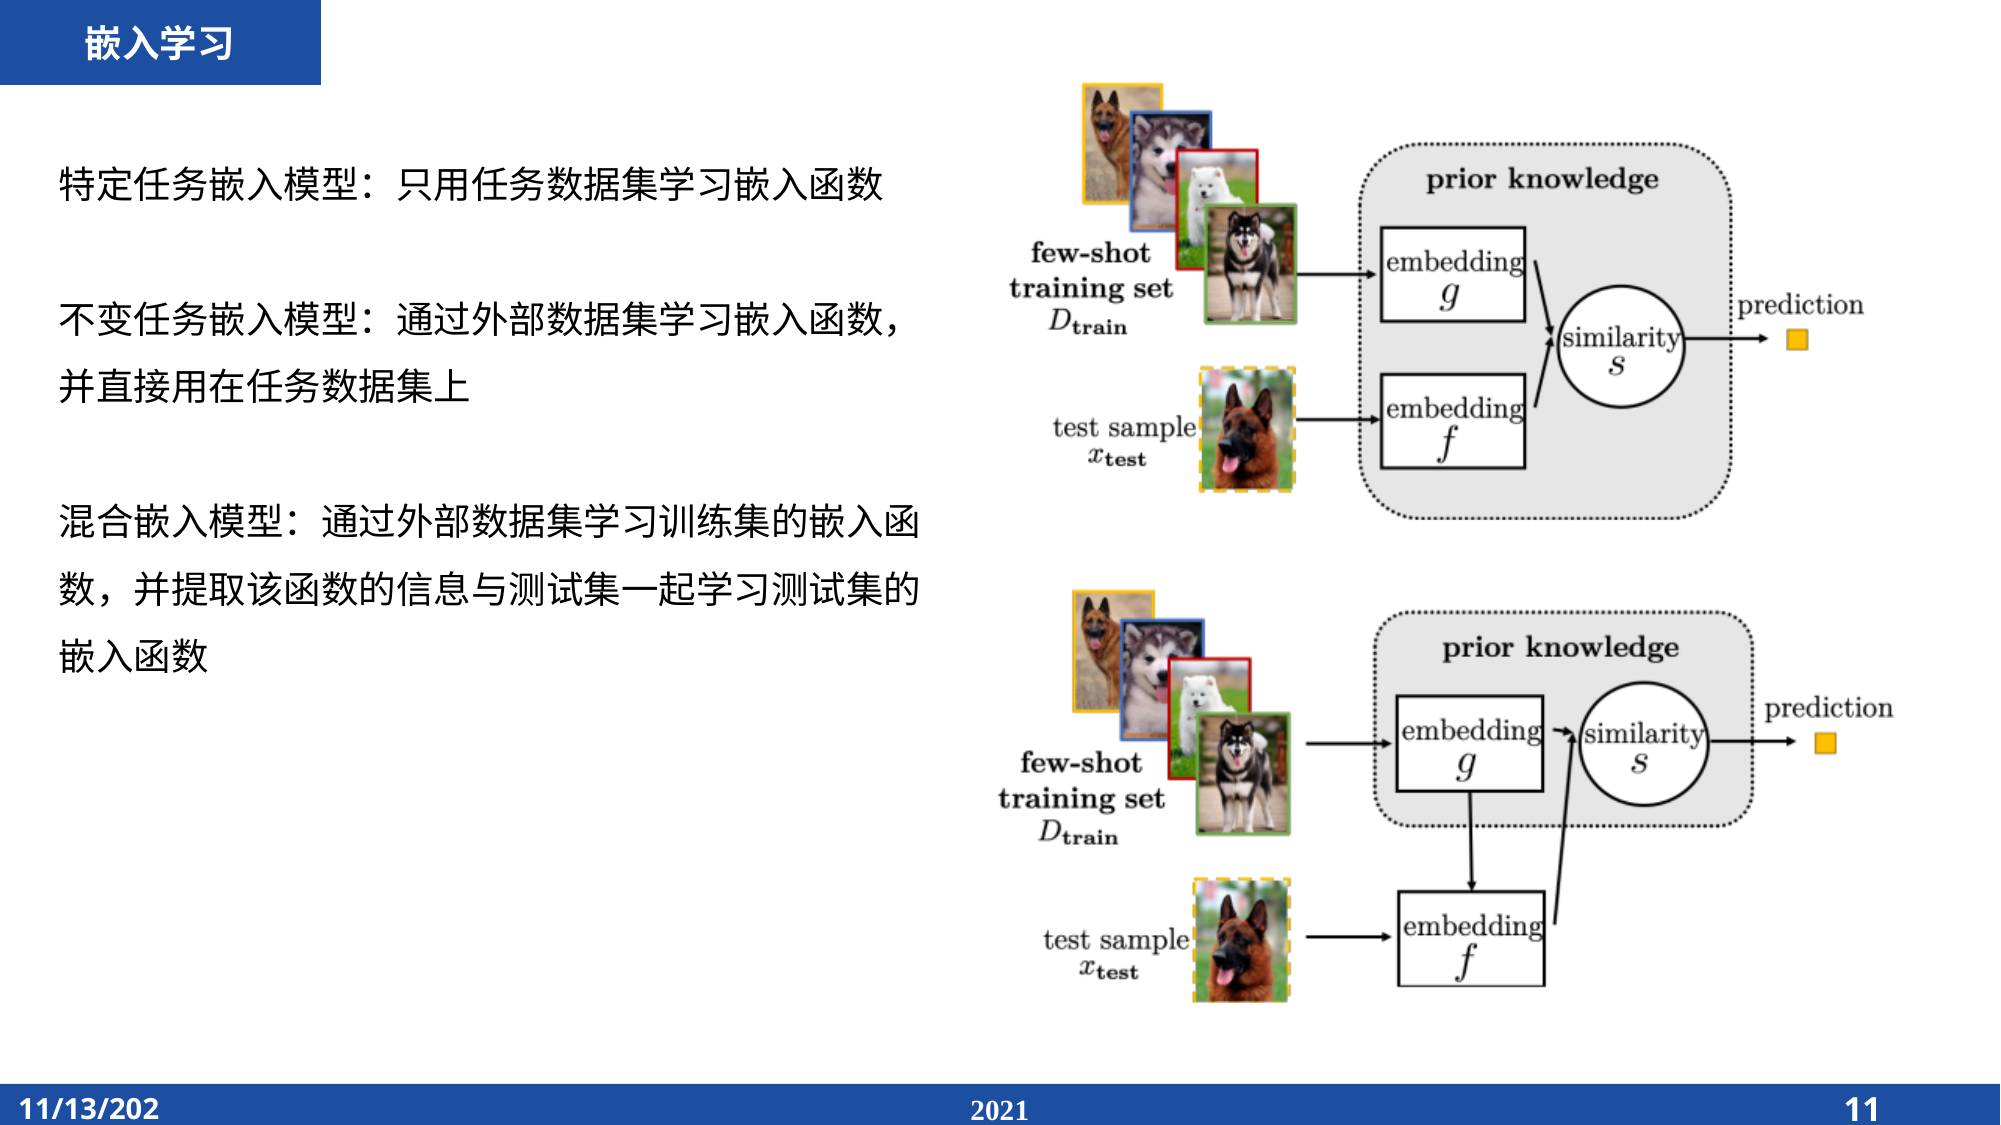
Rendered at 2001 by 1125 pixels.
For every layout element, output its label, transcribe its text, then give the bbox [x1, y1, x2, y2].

picture [963, 56, 1894, 556]
text_box 特定任务嵌入模型：只用任务数据集学习嵌入函数 不变任务嵌入模型：通过外部数据集学习嵌入函数，并直接用在任务数据集上 混合嵌入模型：通过外部数据集学习训练集的嵌入函数，并提取该函数的信息与测试集一起学习测试集的嵌入函数 [44, 130, 950, 686]
text_box 嵌入学习 [0, 0, 321, 85]
picture [963, 562, 1915, 1028]
